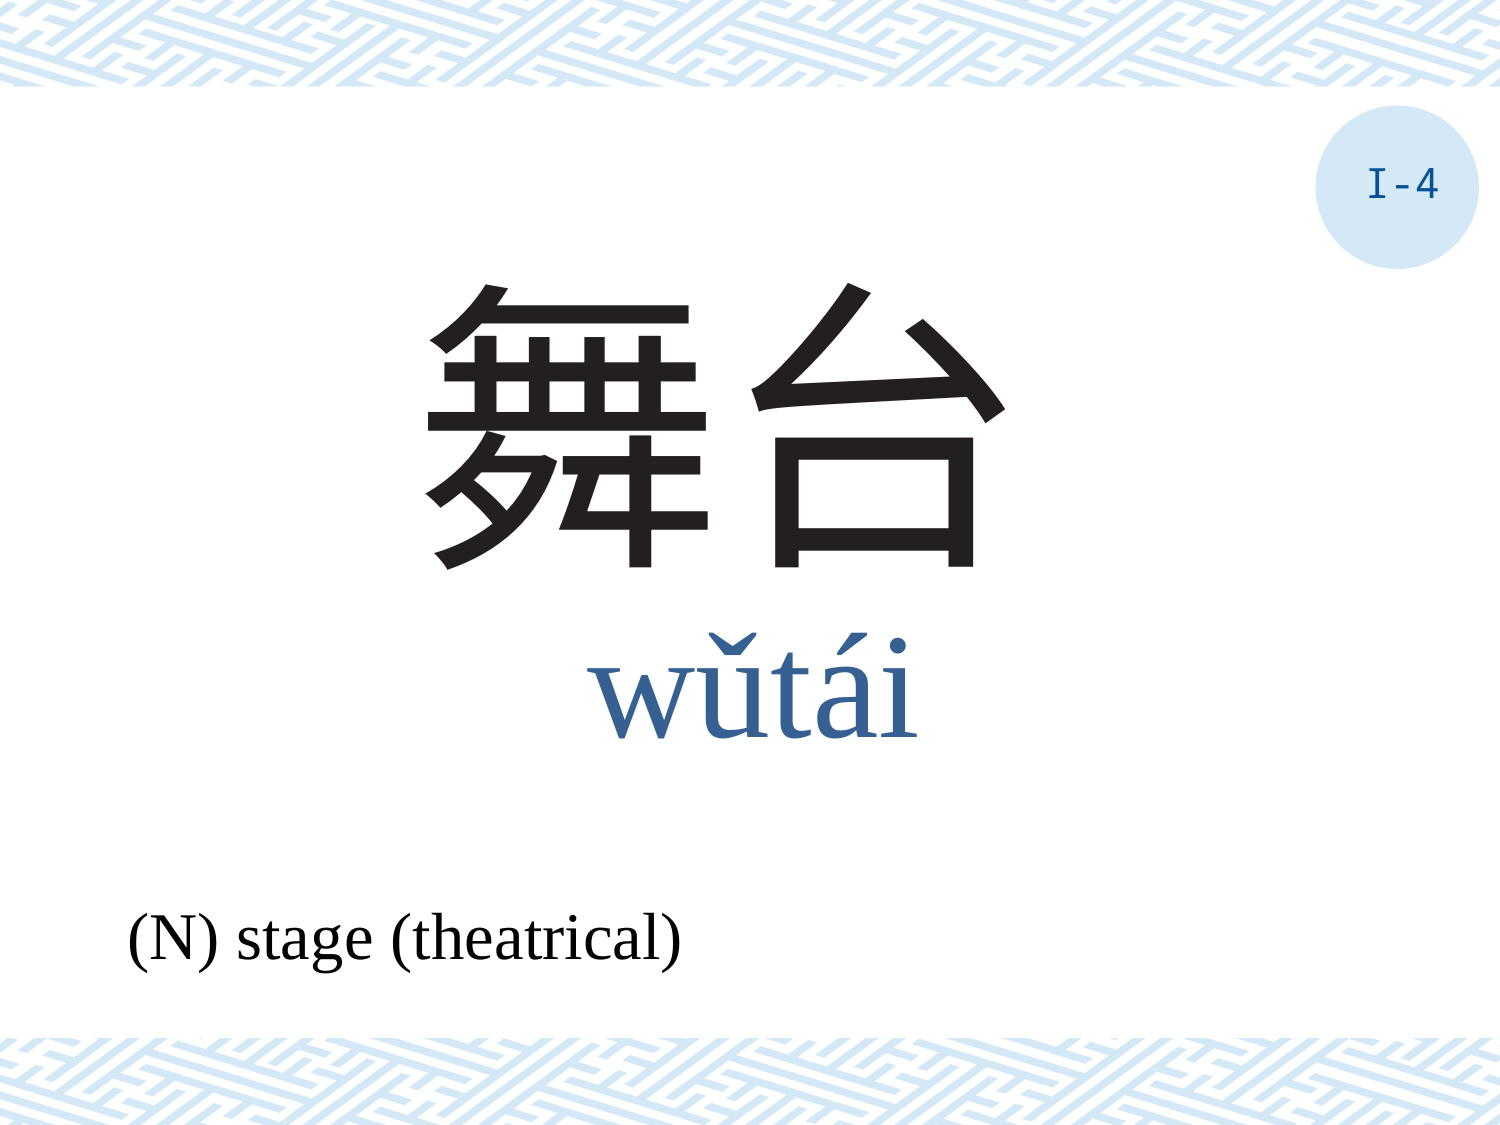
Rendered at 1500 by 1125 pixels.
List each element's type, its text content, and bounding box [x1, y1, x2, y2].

list wǔtái [587, 587, 1500, 1125]
title 舞台 [412, 235, 1500, 725]
text_box I-4 [1350, 149, 1500, 265]
list (N) stage (theatrical) [112, 885, 1463, 1032]
picture [0, 0, 1500, 1125]
